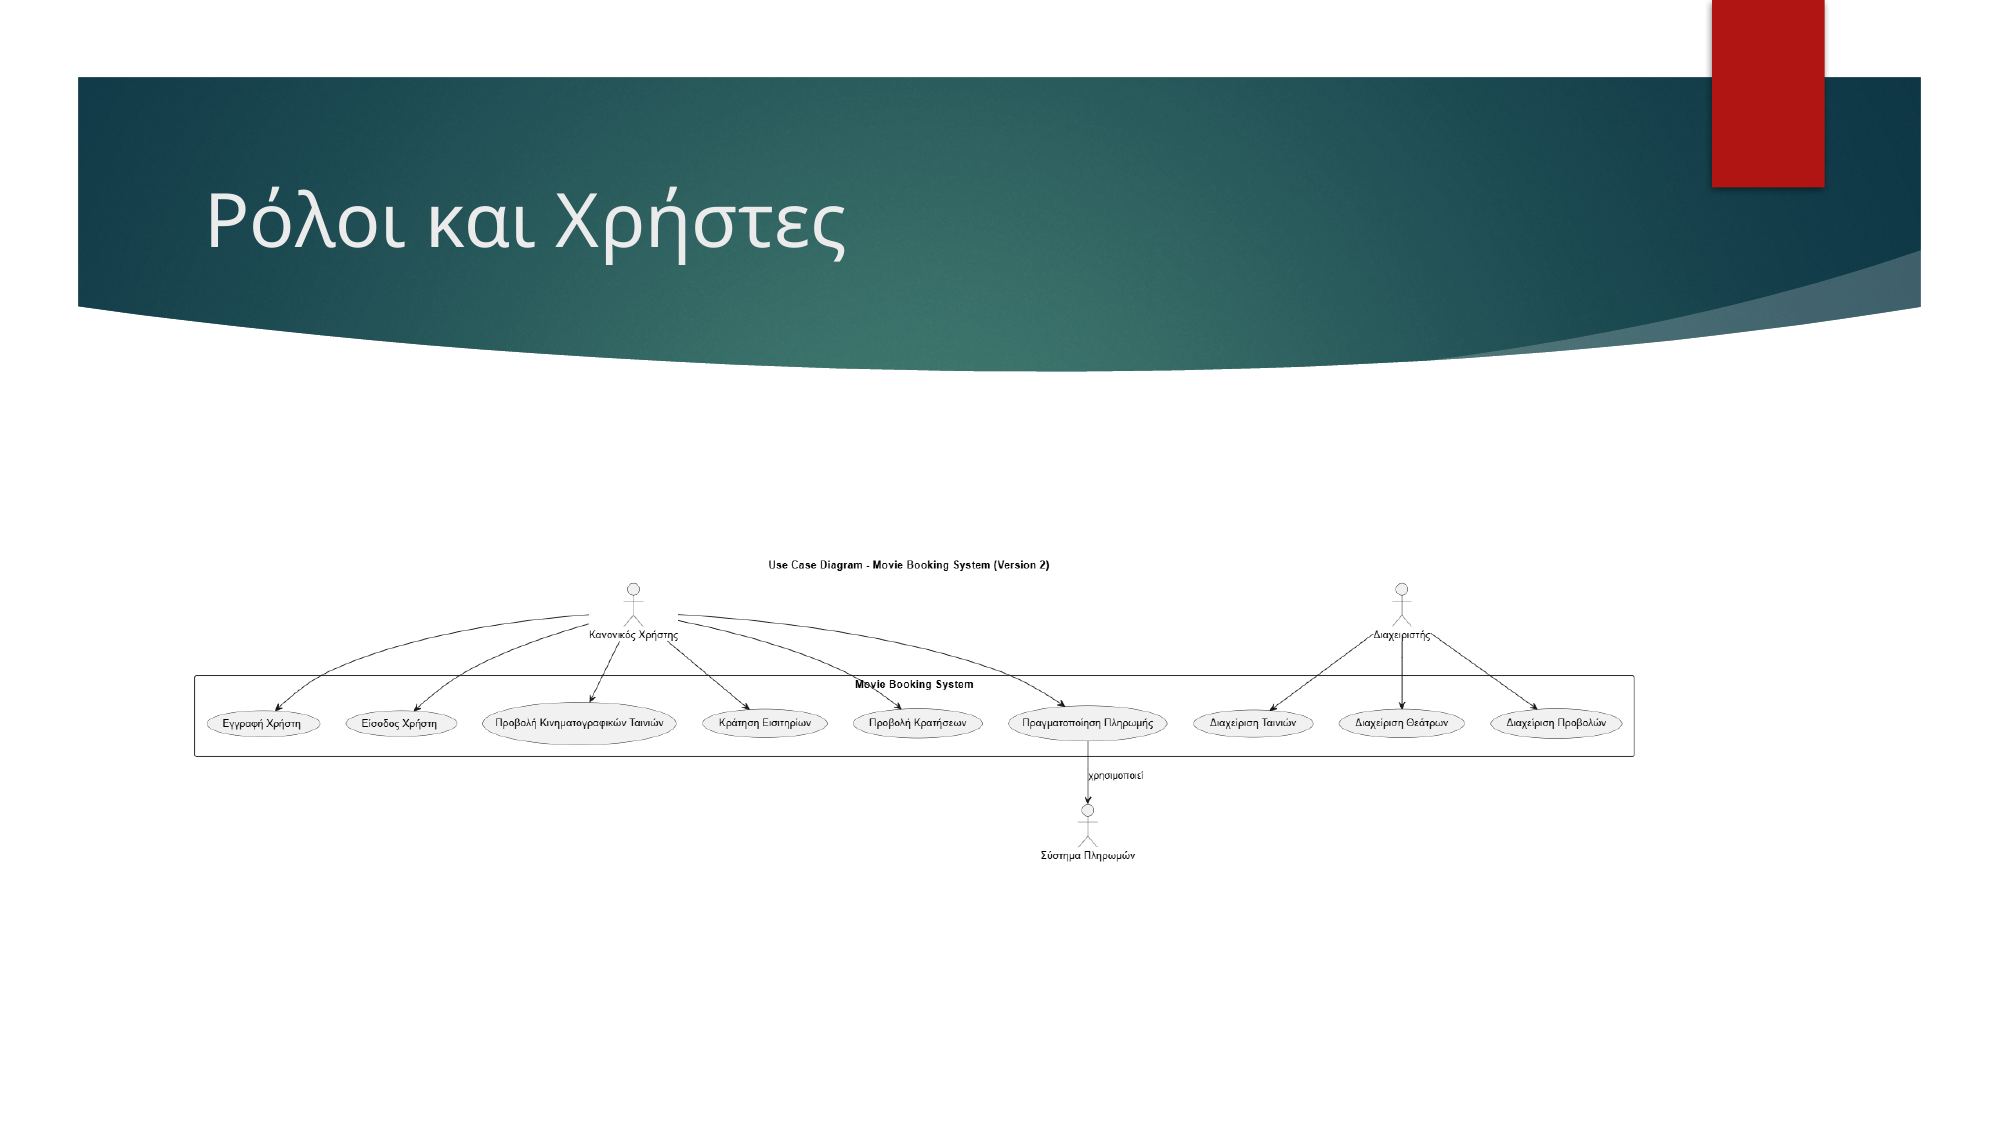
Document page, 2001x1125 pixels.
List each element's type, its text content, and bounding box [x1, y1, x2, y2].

title Ρόλοι και Χρήστες [189, 159, 1638, 276]
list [189, 550, 1638, 865]
